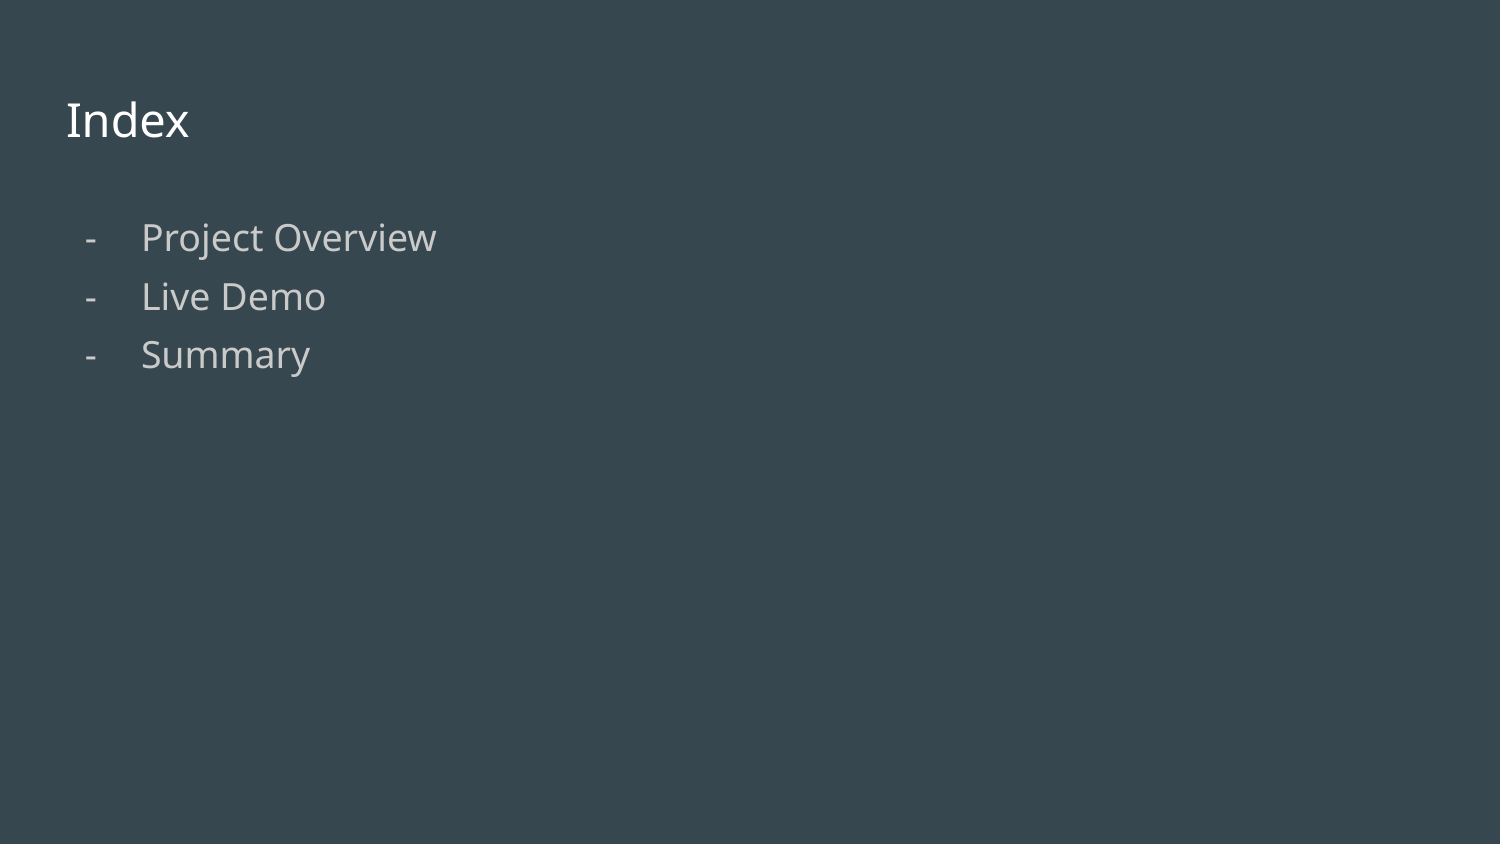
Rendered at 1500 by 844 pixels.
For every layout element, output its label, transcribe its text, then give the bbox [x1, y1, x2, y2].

title Index [51, 72, 1449, 167]
list Project Overview Live Demo Summary [51, 189, 1449, 750]
